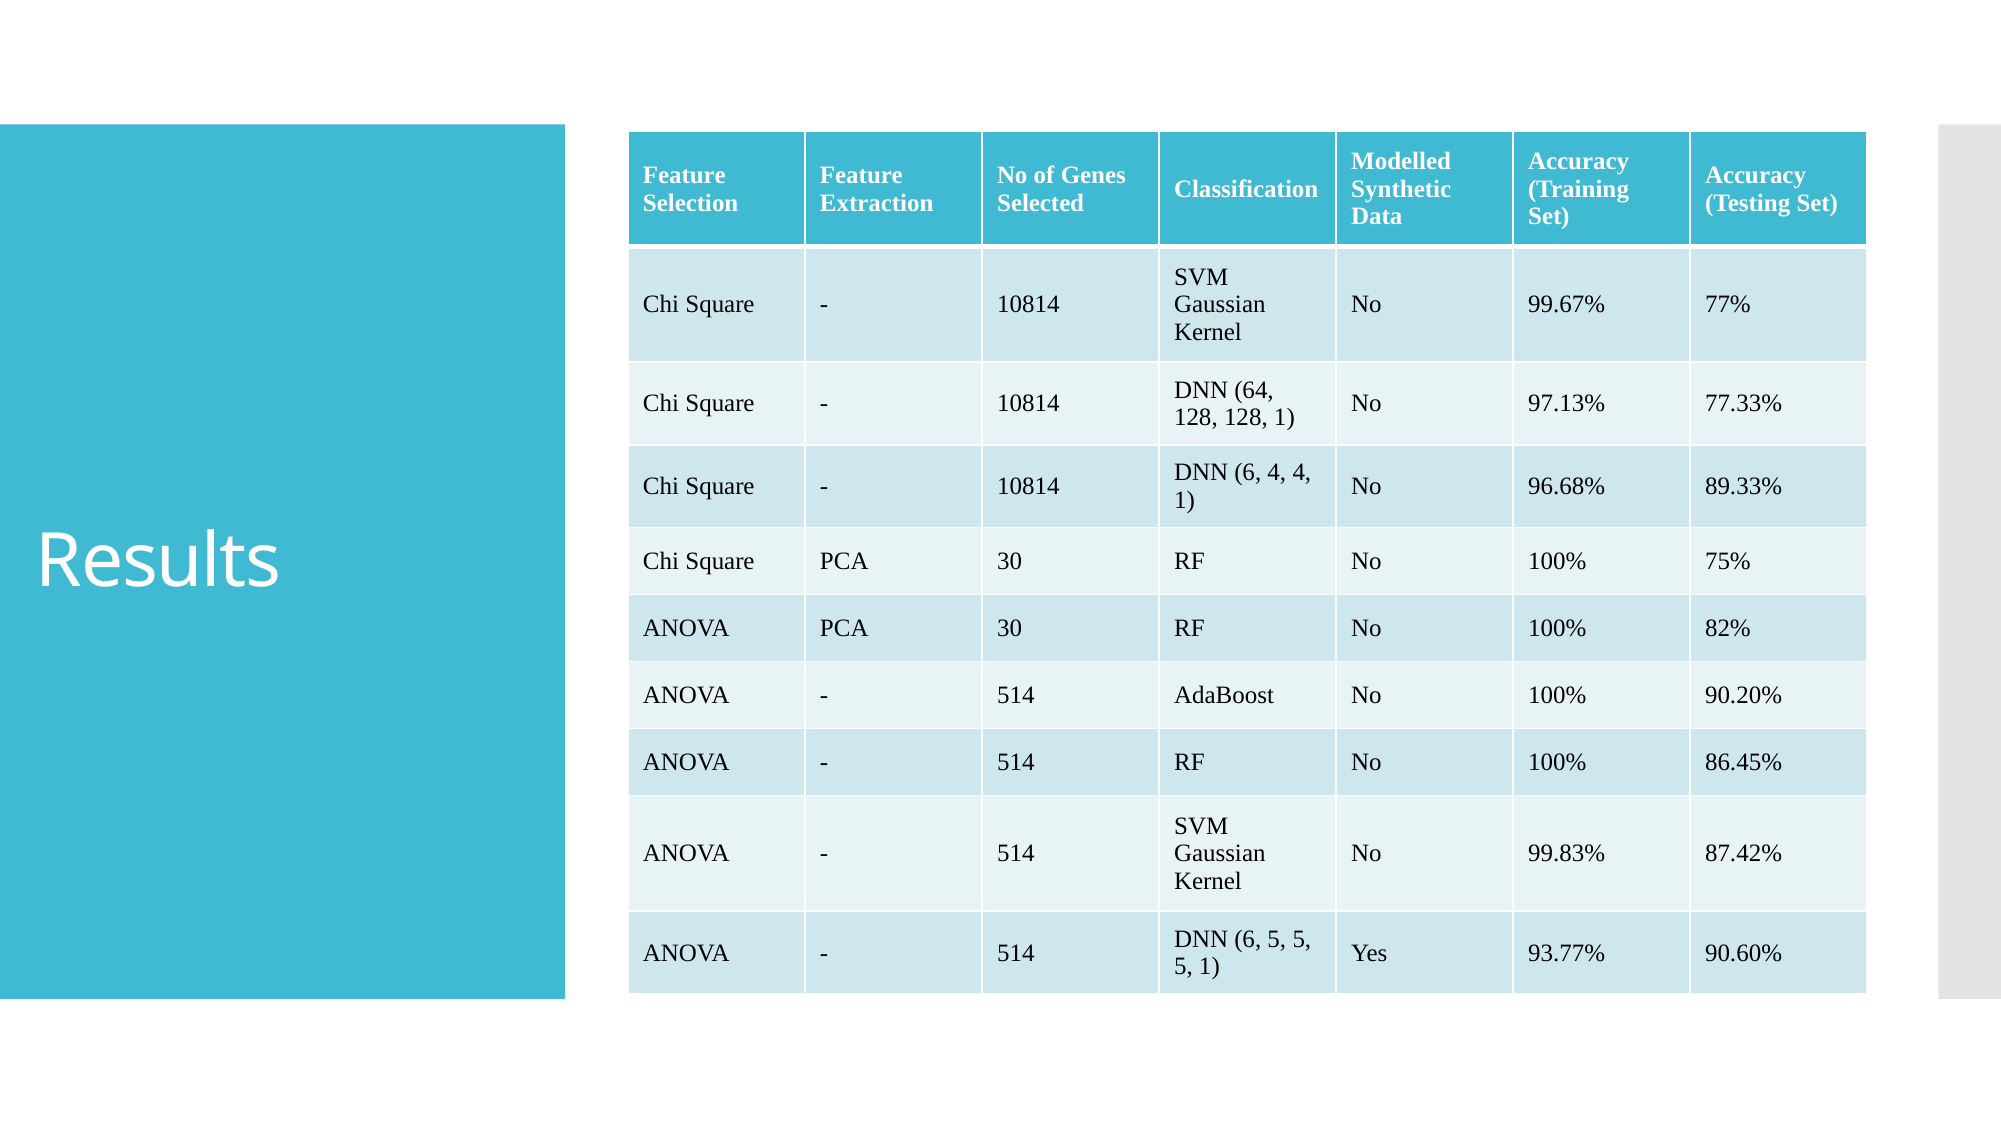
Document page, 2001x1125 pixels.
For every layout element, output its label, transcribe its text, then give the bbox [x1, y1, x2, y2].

table_cell 87.42% [1691, 796, 1866, 910]
table_cell No [1337, 796, 1512, 910]
table_cell RF [1160, 528, 1335, 594]
table_cell 99.67% [1514, 249, 1689, 361]
table_cell 75% [1691, 528, 1866, 594]
table_cell RF [1160, 729, 1335, 795]
table_header Classification [1160, 132, 1335, 244]
table_header Feature Selection [629, 132, 804, 244]
table_cell ANOVA [629, 796, 804, 910]
table_header Accuracy (Testing Set) [1691, 132, 1866, 244]
table_cell 100% [1514, 662, 1689, 728]
table_cell No [1337, 595, 1512, 661]
table_cell RF [1160, 595, 1335, 661]
table_cell No [1337, 446, 1512, 527]
table_cell ANOVA [629, 595, 804, 661]
table_header Accuracy (Training Set) [1514, 132, 1689, 244]
table_cell No [1337, 729, 1512, 795]
table_cell No [1337, 249, 1512, 361]
table_cell DNN (6, 5, 5, 5, 1) [1160, 912, 1335, 993]
table_cell 10814 [983, 446, 1158, 527]
table_cell AdaBoost [1160, 662, 1335, 728]
table_cell Chi Square [629, 363, 804, 444]
table_cell 100% [1514, 595, 1689, 661]
table_cell 96.68% [1514, 446, 1689, 527]
table_cell 90.20% [1691, 662, 1866, 728]
table_cell 93.77% [1514, 912, 1689, 993]
table_cell DNN (6, 4, 4, 1) [1160, 446, 1335, 527]
table_cell ANOVA [629, 729, 804, 795]
table_cell 30 [983, 528, 1158, 594]
table_cell 89.33% [1691, 446, 1866, 527]
table_cell 514 [983, 912, 1158, 993]
table_cell - [806, 796, 981, 910]
table_header No of Genes Selected [983, 132, 1158, 244]
table_cell No [1337, 363, 1512, 444]
table_cell 100% [1514, 729, 1689, 795]
table_cell 86.45% [1691, 729, 1866, 795]
table_cell - [806, 662, 981, 728]
table_cell - [806, 729, 981, 795]
table_cell 10814 [983, 363, 1158, 444]
table_cell No [1337, 662, 1512, 728]
table_cell ANOVA [629, 662, 804, 728]
table_cell 77.33% [1691, 363, 1866, 444]
table_cell 100% [1514, 528, 1689, 594]
table_cell 97.13% [1514, 363, 1689, 444]
table_cell - [806, 912, 981, 993]
table_cell 99.83% [1514, 796, 1689, 910]
table_cell - [806, 363, 981, 444]
table_cell SVM Gaussian Kernel [1160, 796, 1335, 910]
table_cell Chi Square [629, 249, 804, 361]
title Results [20, 184, 538, 940]
table_cell - [806, 249, 981, 361]
table_cell 30 [983, 595, 1158, 661]
table_cell SVM Gaussian Kernel [1160, 249, 1335, 361]
table_cell DNN (64, 128, 128, 1) [1160, 363, 1335, 444]
table_cell PCA [806, 528, 981, 594]
table_cell 82% [1691, 595, 1866, 661]
table_cell Chi Square [629, 528, 804, 594]
table_cell PCA [806, 595, 981, 661]
table_cell - [806, 446, 981, 527]
table_cell Yes [1337, 912, 1512, 993]
table_cell 514 [983, 729, 1158, 795]
table_cell 10814 [983, 249, 1158, 361]
table_cell 514 [983, 662, 1158, 728]
table_header Modelled Synthetic Data [1337, 132, 1512, 244]
table_header Feature Extraction [806, 132, 981, 244]
table_cell No [1337, 528, 1512, 594]
table_cell 514 [983, 796, 1158, 910]
table_cell 77% [1691, 249, 1866, 361]
table_cell 90.60% [1691, 912, 1866, 993]
table_cell ANOVA [629, 912, 804, 993]
table_cell Chi Square [629, 446, 804, 527]
